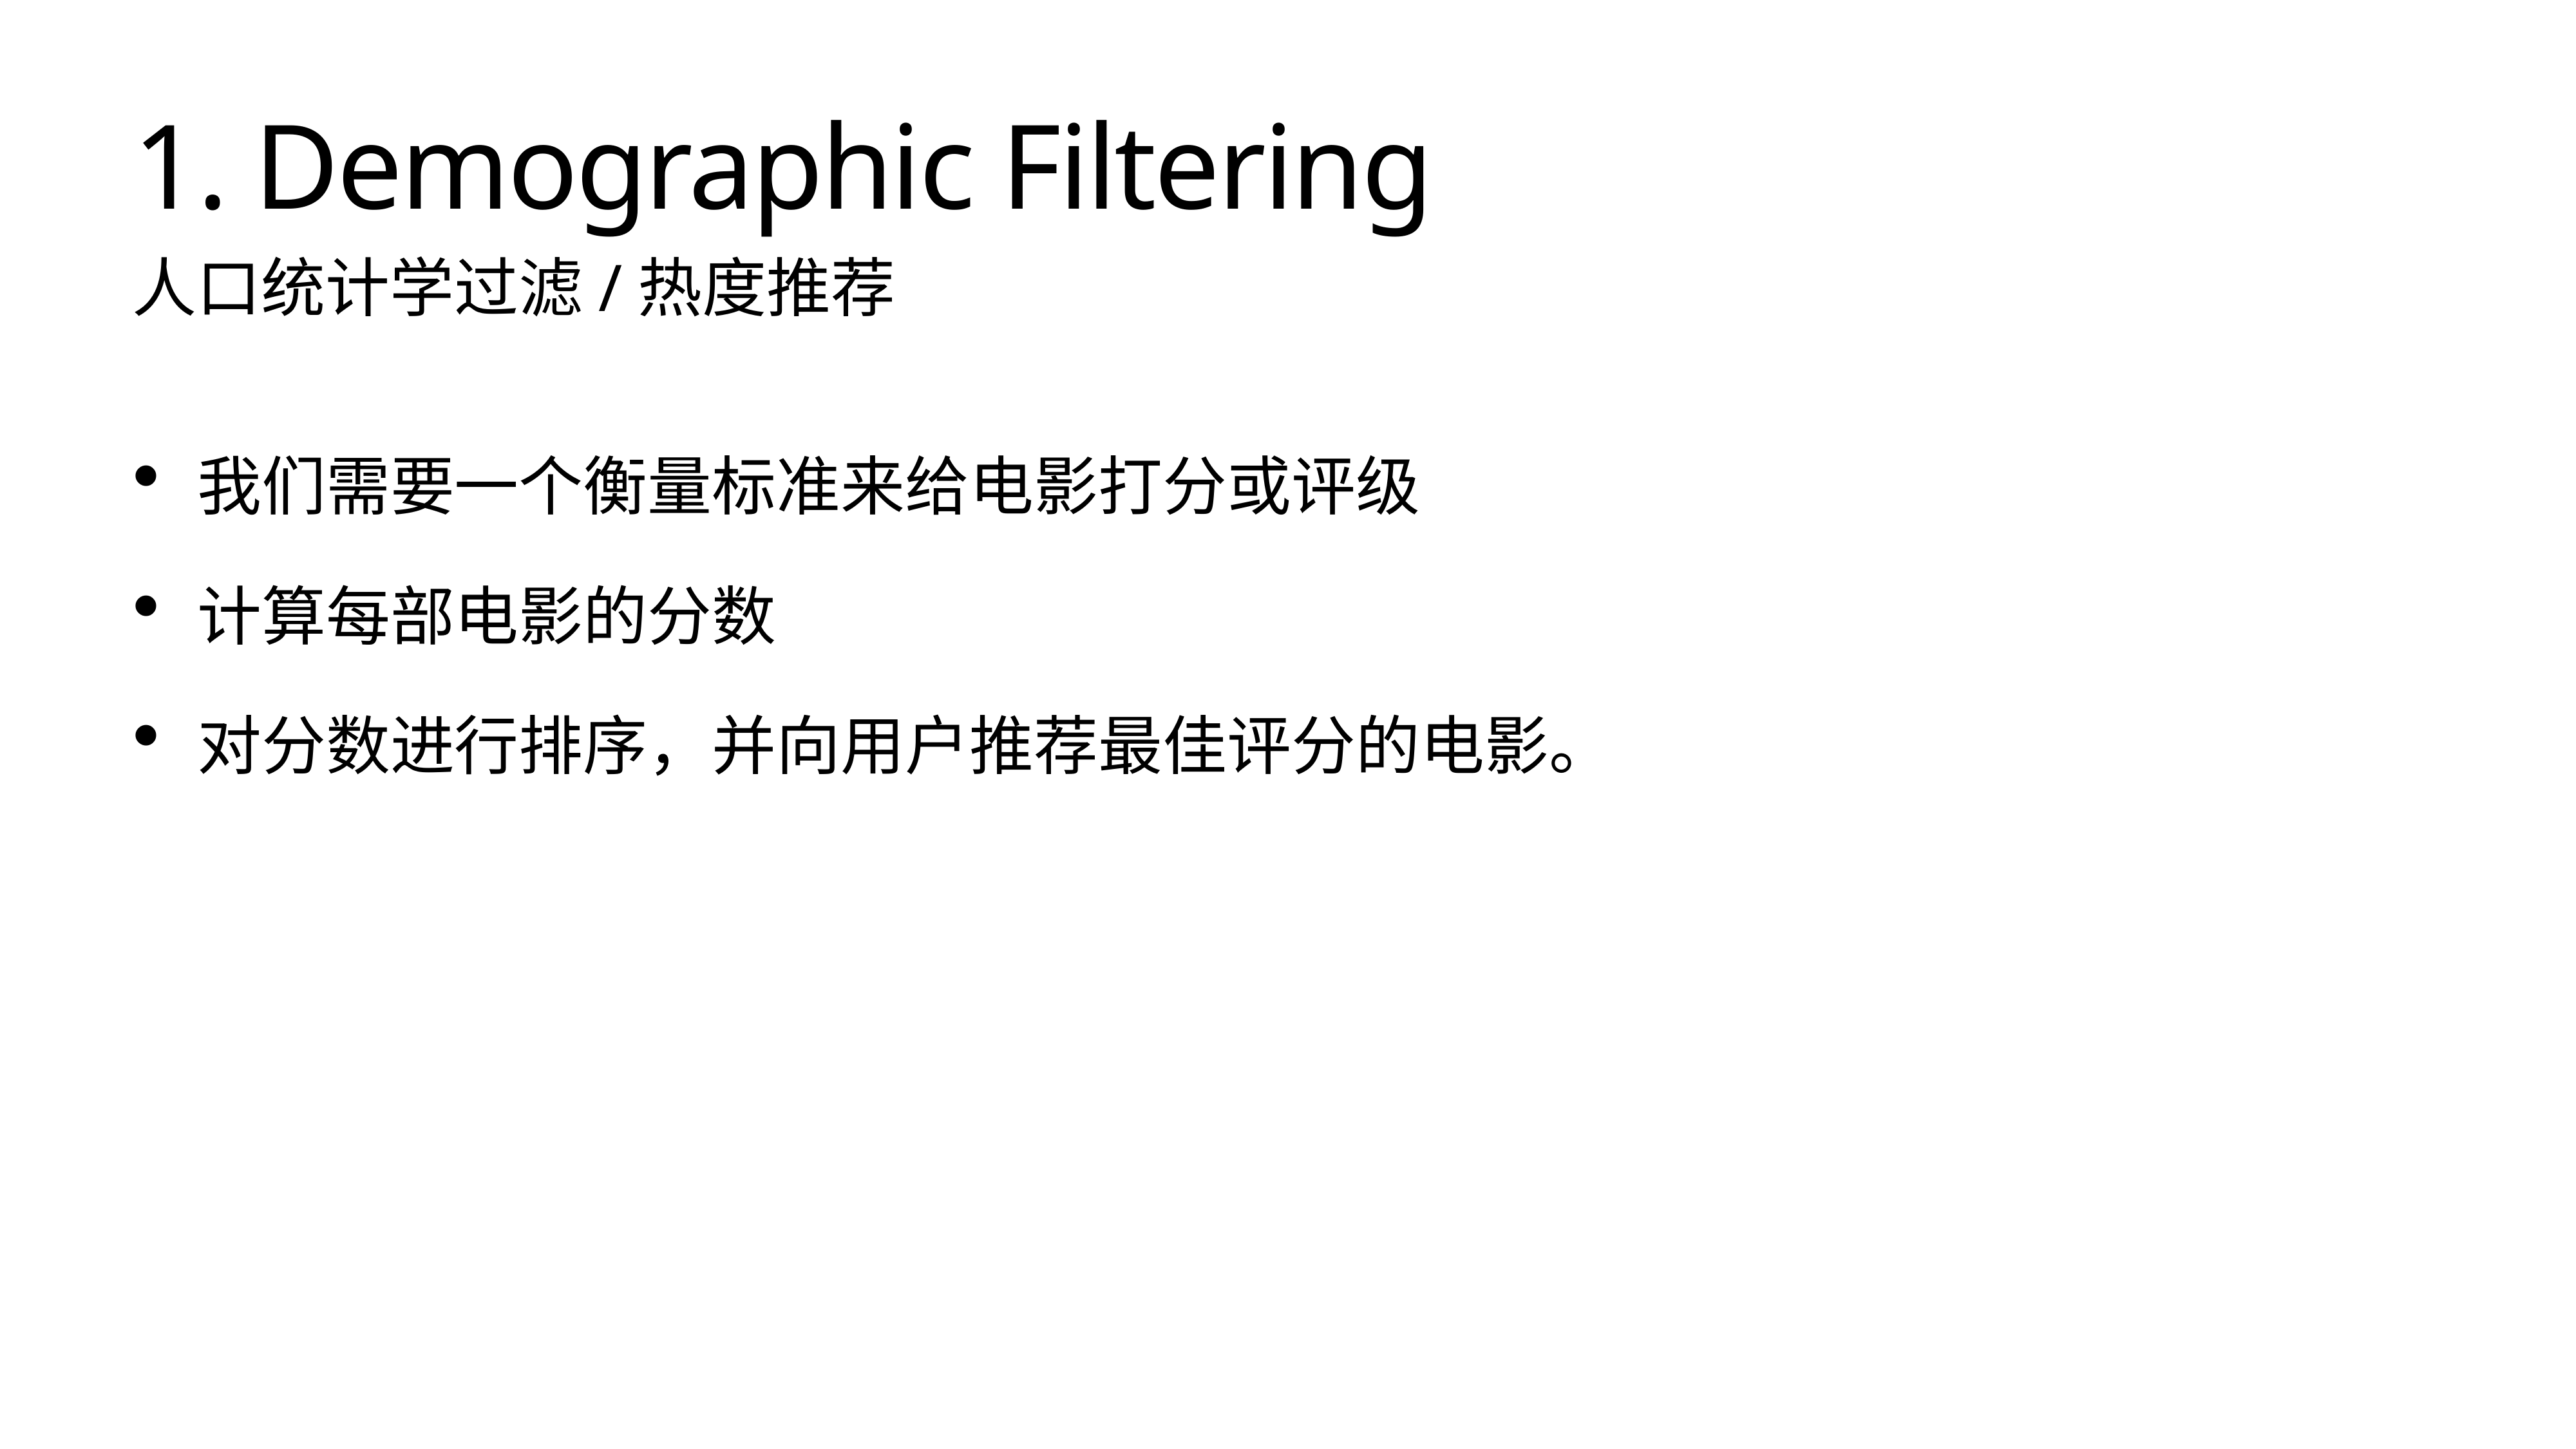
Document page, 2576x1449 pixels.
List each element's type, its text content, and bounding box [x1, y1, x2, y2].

title 1. Demographic Filtering [127, 113, 2449, 250]
list 人口统计学过滤/热度推荐 [127, 250, 2449, 350]
list 我们需要一个衡量标准来给电影打分或评级 计算每部电影的分数 对分数进行排序，并向用户推荐最佳评分的电影。 [127, 448, 2449, 1321]
